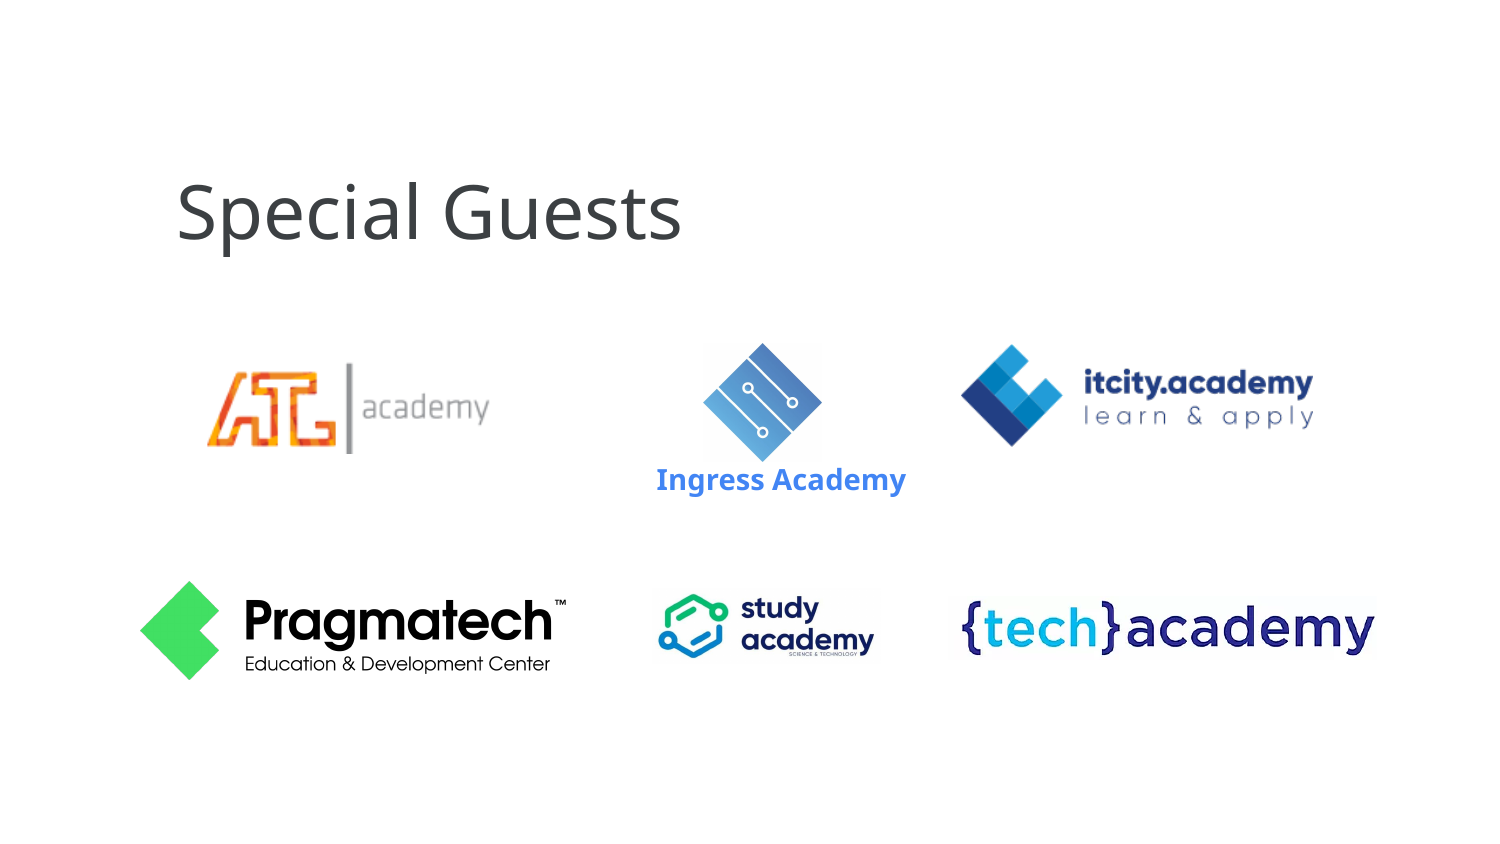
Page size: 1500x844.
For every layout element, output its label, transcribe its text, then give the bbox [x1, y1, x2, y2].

picture [652, 588, 881, 664]
picture [948, 595, 1377, 660]
picture [191, 356, 499, 455]
picture [140, 575, 603, 680]
picture [703, 343, 822, 462]
text_box Special Guests [161, 149, 1152, 225]
text_box Ingress Academy [641, 446, 926, 490]
picture [961, 344, 1313, 447]
